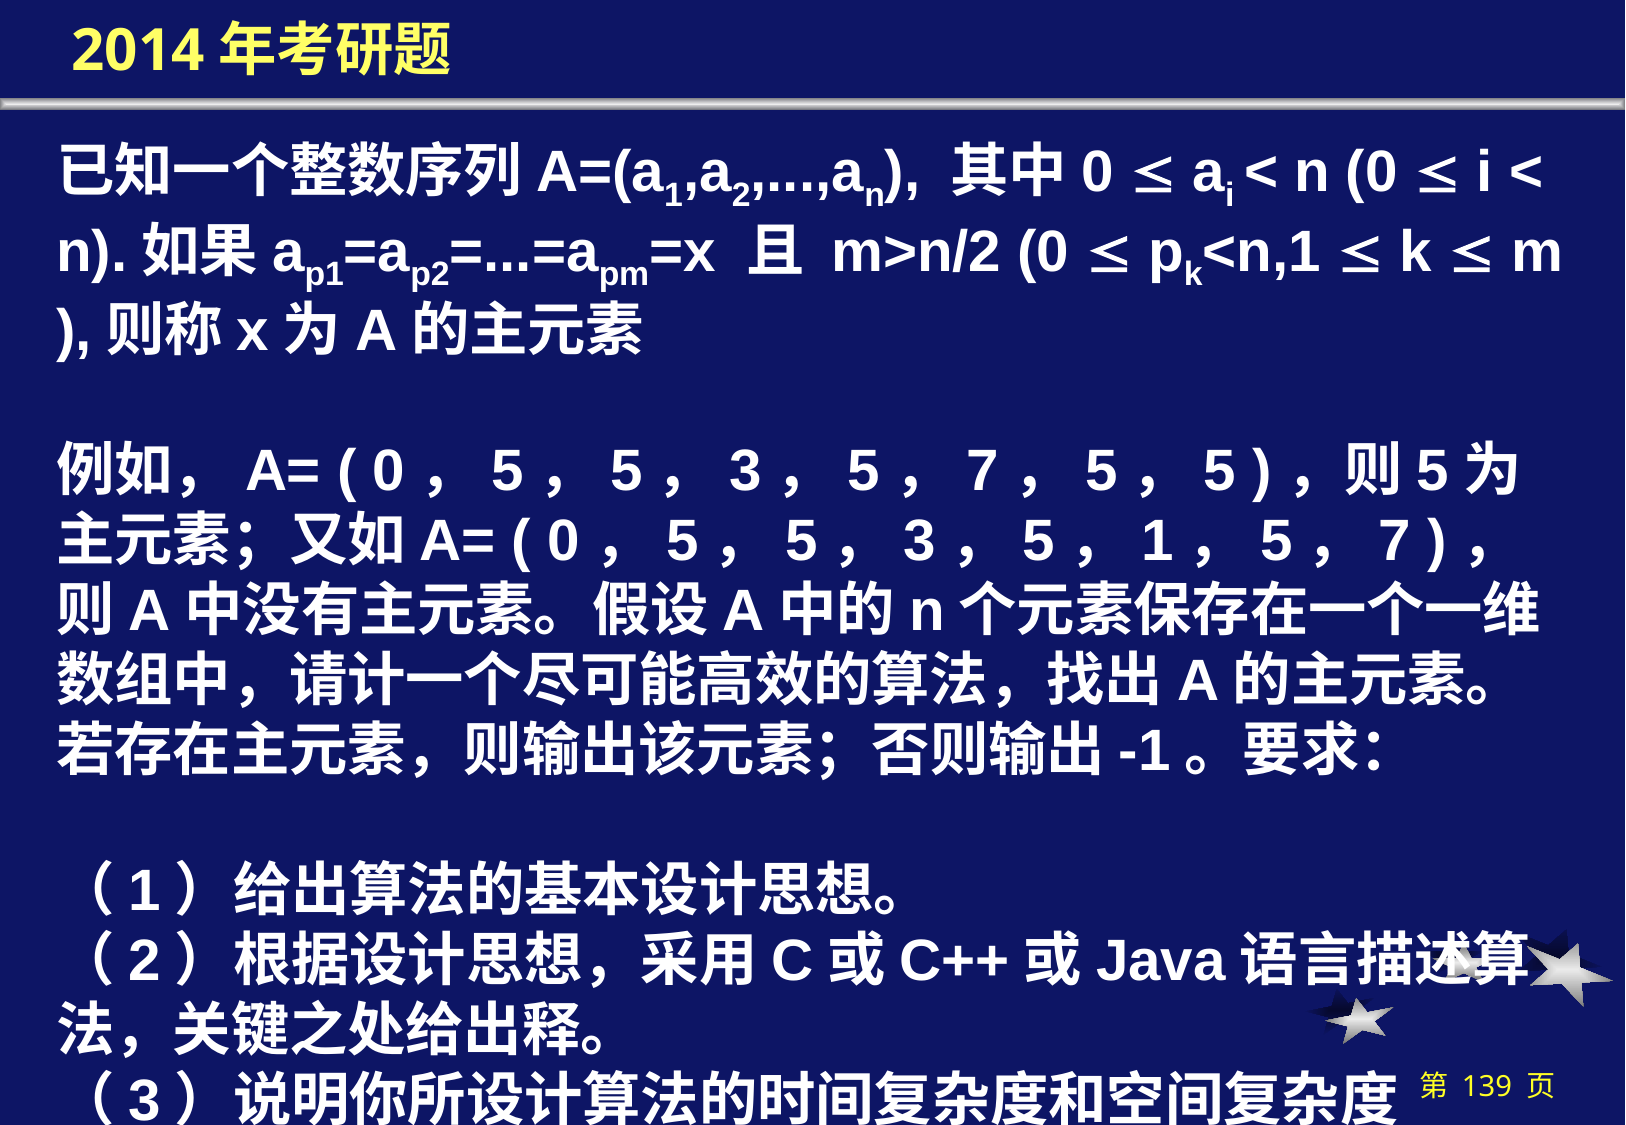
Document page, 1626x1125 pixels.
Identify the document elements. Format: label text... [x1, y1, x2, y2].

list 已知一个整数序列A=(a1,a2,...,an), 其中0  ai < n (0  i < n).如果ap1=ap2=...=apm=x 且 m>n/2 (0  pk<n,1  k  m ),则称x为A的主元素 例如，A= ( 0，5，5，3，5，7，5，5 )，则5为主元素；又如A= ( 0，5，5，3，5，1，5，7 )，则A中没有主元素。假设A中的n个元素保存在一个一维数组中，请计一个尽可能高效的算法，找出A的主元素。若存在主元素，则输出该元素；否则输出-1。要求： （1）给出算法的基本设计思想。 （2）根据设计思想，采用C或C++或Java语言描述算法，关键之处给出释。 （3）说明你所设计算法的时间复杂度和空间复杂度 [40, 125, 1585, 1071]
title 2014年考研题 [56, 0, 1581, 91]
